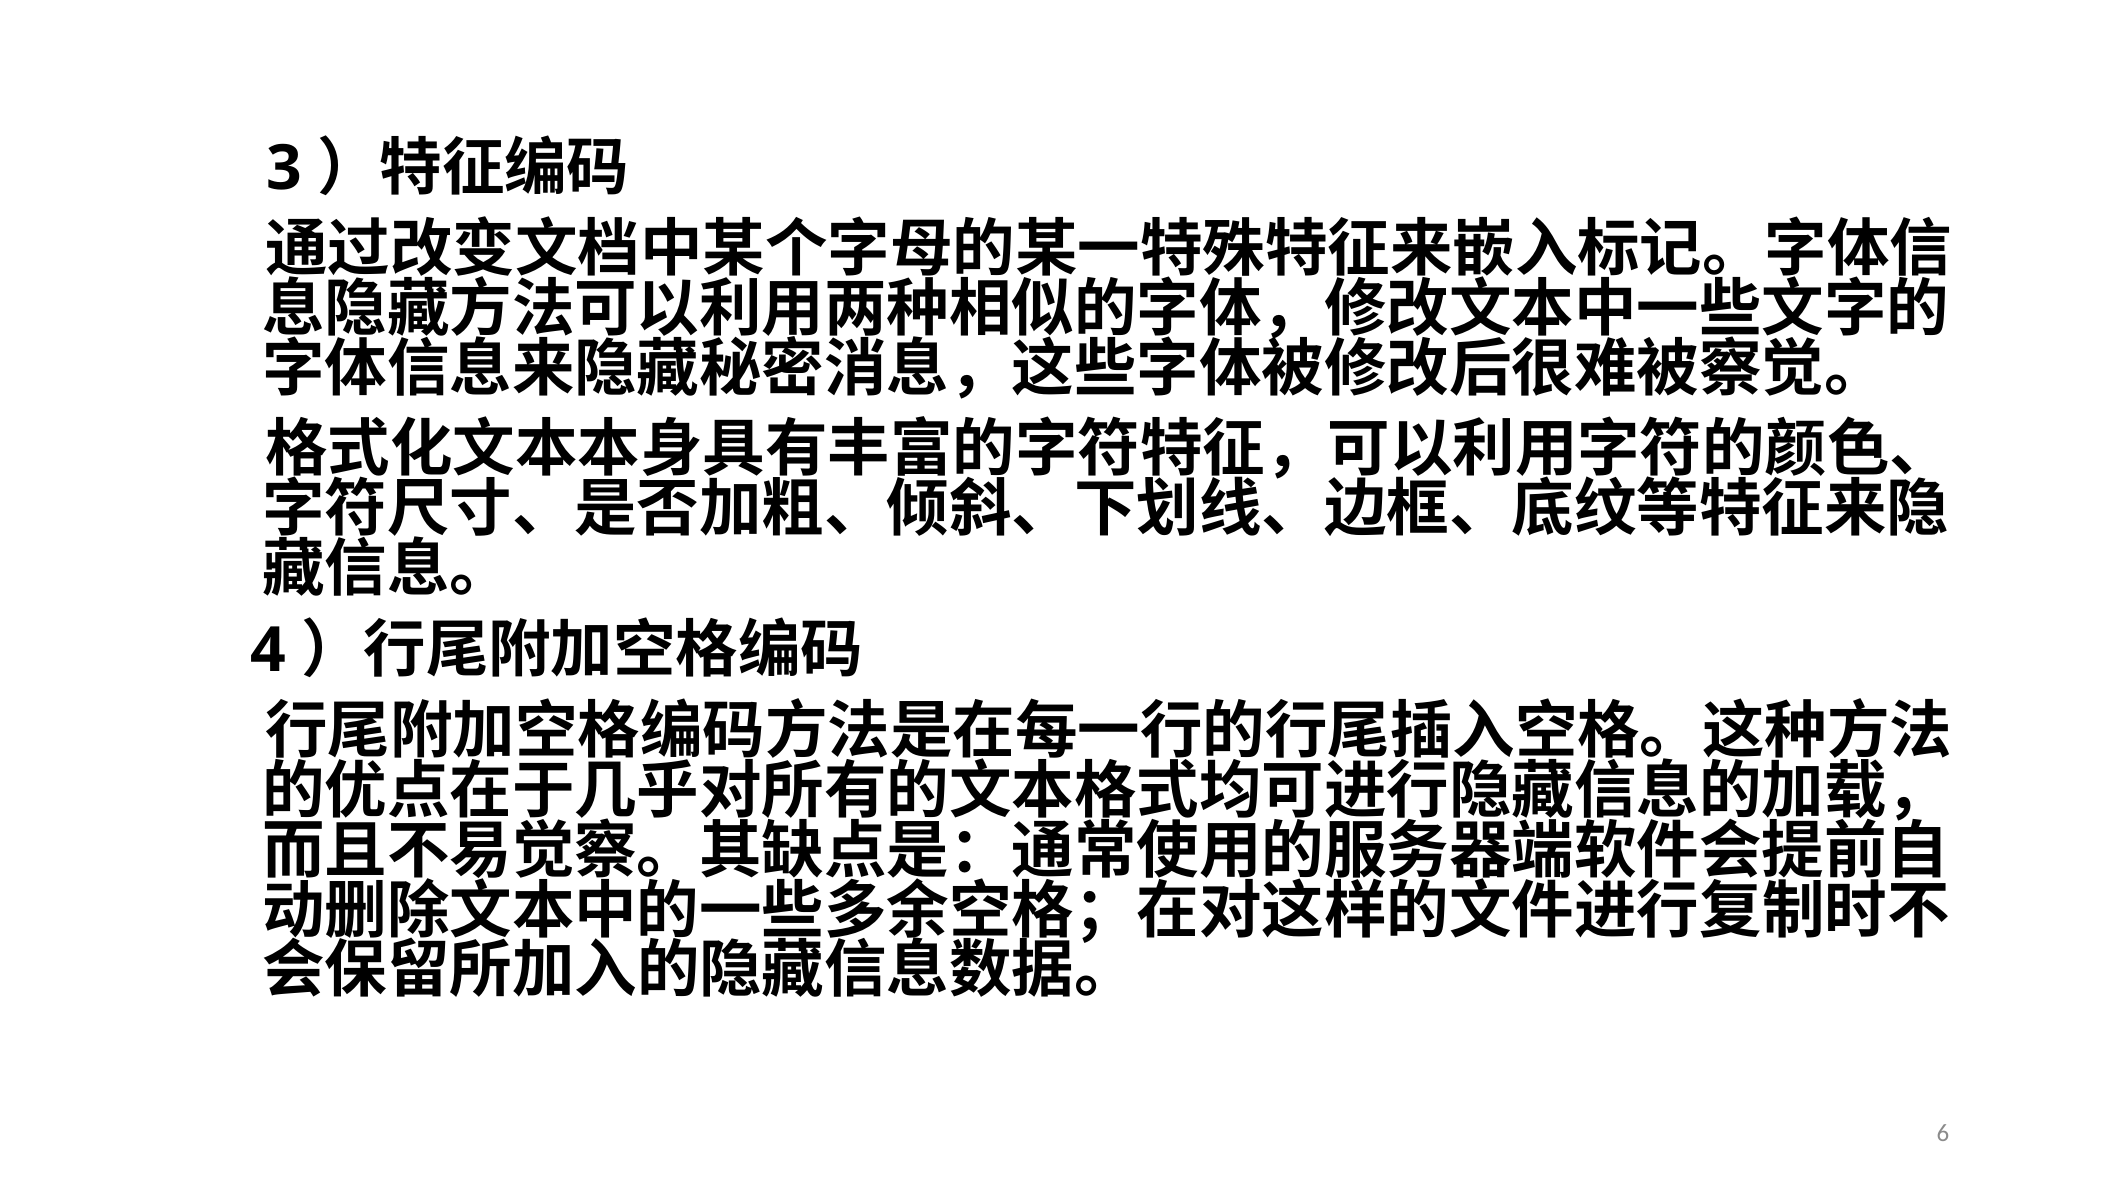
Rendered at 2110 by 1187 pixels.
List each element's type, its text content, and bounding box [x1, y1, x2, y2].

list 3）特征编码 通过改变文档中某个字母的某一特殊特征来嵌入标记。字体信息隐藏方法可以利用两种相似的字体，修改文本中一些文字的字体信息来隐藏秘密消息，这些字体被修改后很难被察觉。 格式化文本本身具有丰富的字符特征，可以利用字符的颜色、字符尺寸、是否加粗、倾斜、下划线、边框、底纹等特征来隐藏信息。 4）行尾附加空格编码 行尾附加空格编码方法是在每一行的行尾插入空格。这种方法的优点在于几乎对所有的文本格式均可进行隐藏信息的加载，而且不易觉察。其缺点是：通常使用的服务器端软件会提前自动删除文本中的一些多余空格；在对这样的文件进行复制时不会保留所加入的隐藏信息数据。 [121, 38, 2006, 1043]
slide_number 6 [1489, 1099, 1965, 1163]
